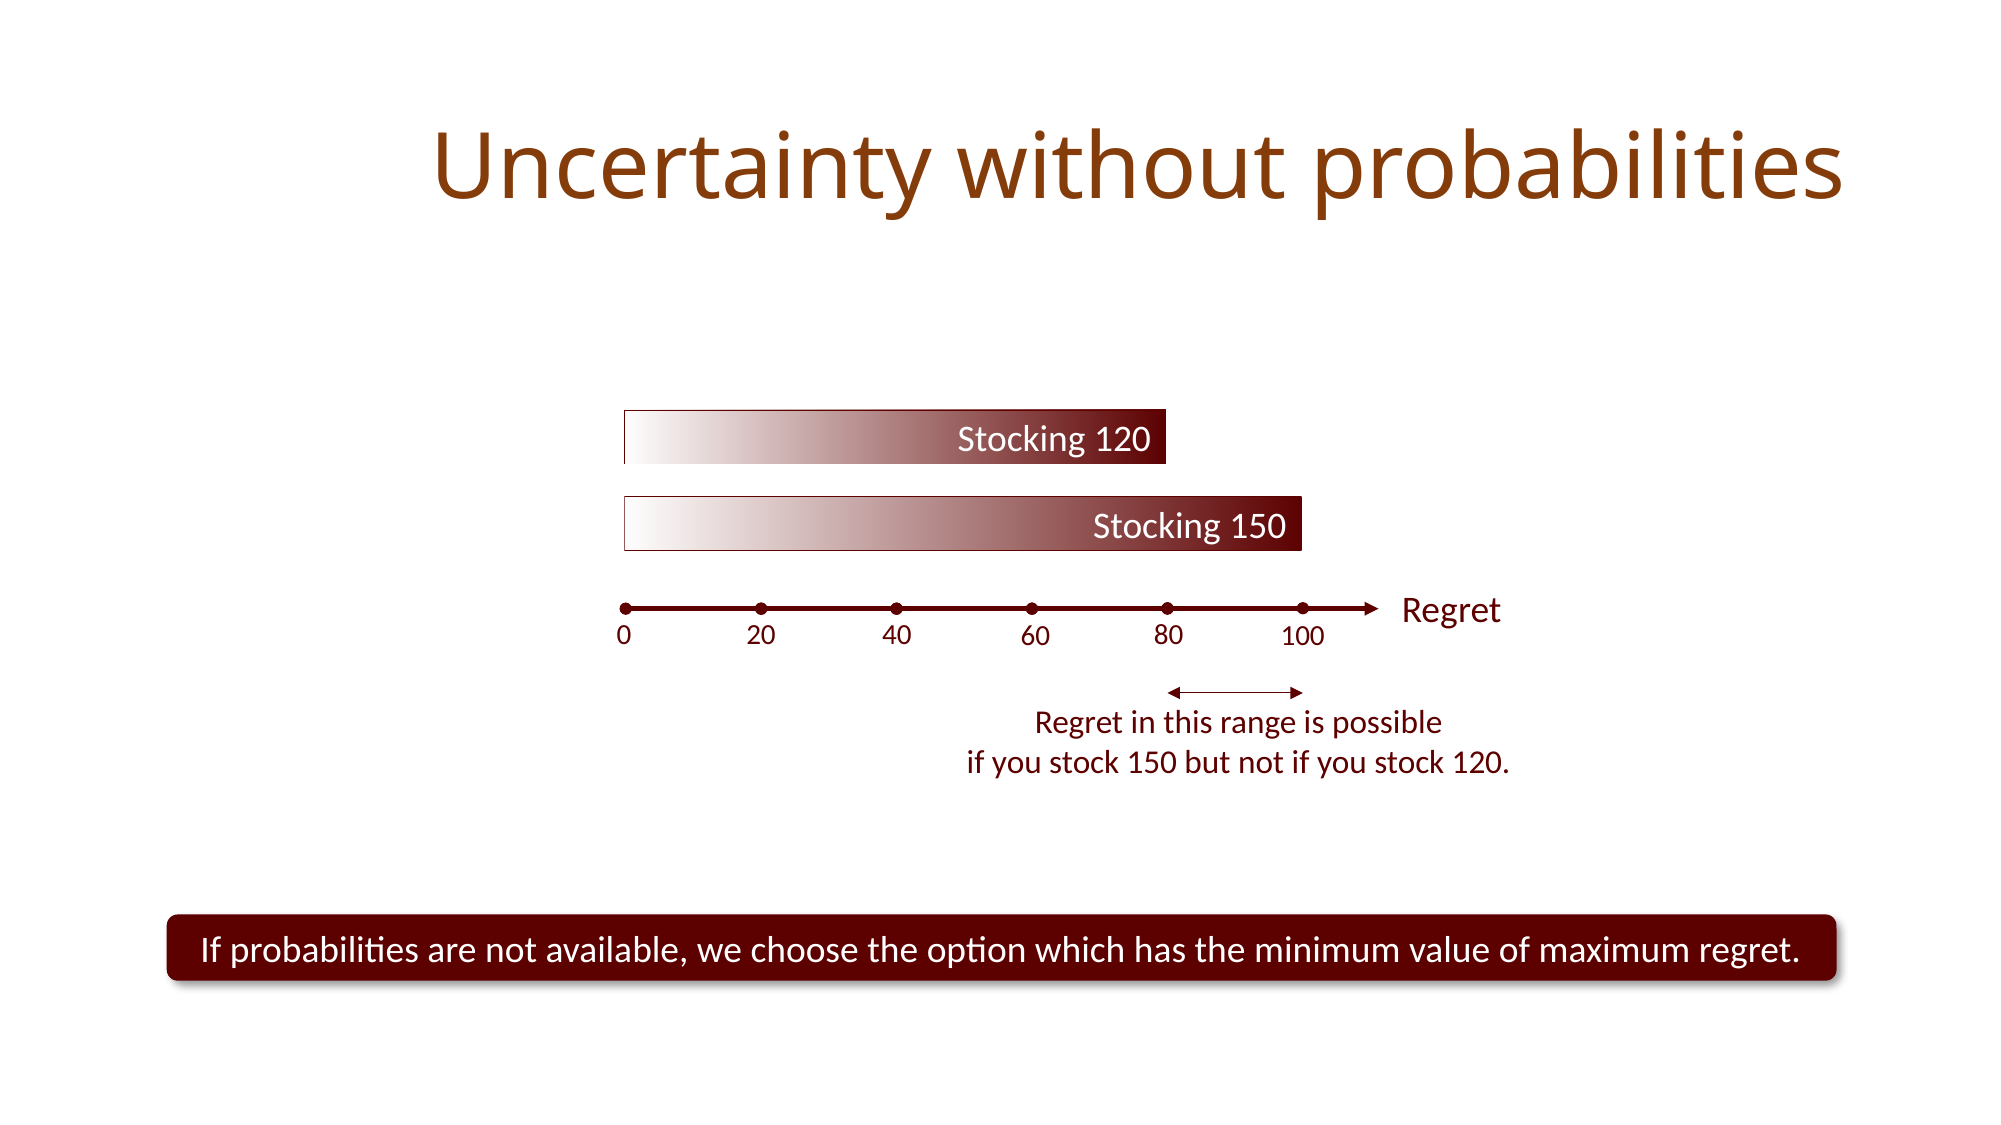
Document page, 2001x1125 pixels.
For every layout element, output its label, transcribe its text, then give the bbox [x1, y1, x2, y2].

text_box Stocking 120 [623, 409, 1167, 465]
text_box Regret [1387, 577, 1517, 638]
text_box 0 [601, 608, 647, 658]
text_box Stocking 150 [623, 496, 1302, 551]
text_box 100 [1265, 609, 1340, 659]
text_box 80 [1139, 609, 1199, 658]
text_box 40 [867, 609, 927, 658]
text_box 60 [1005, 609, 1065, 659]
title Uncertainty without probabilities [137, 59, 1863, 278]
text_box 20 [731, 609, 791, 658]
text_box If probabilities are not available, we choose the option which has the minimum value of maximum regret. [165, 913, 1838, 982]
text_box Regret in this range is possible if you stock 150 but not if you stock 120. [951, 692, 1527, 788]
